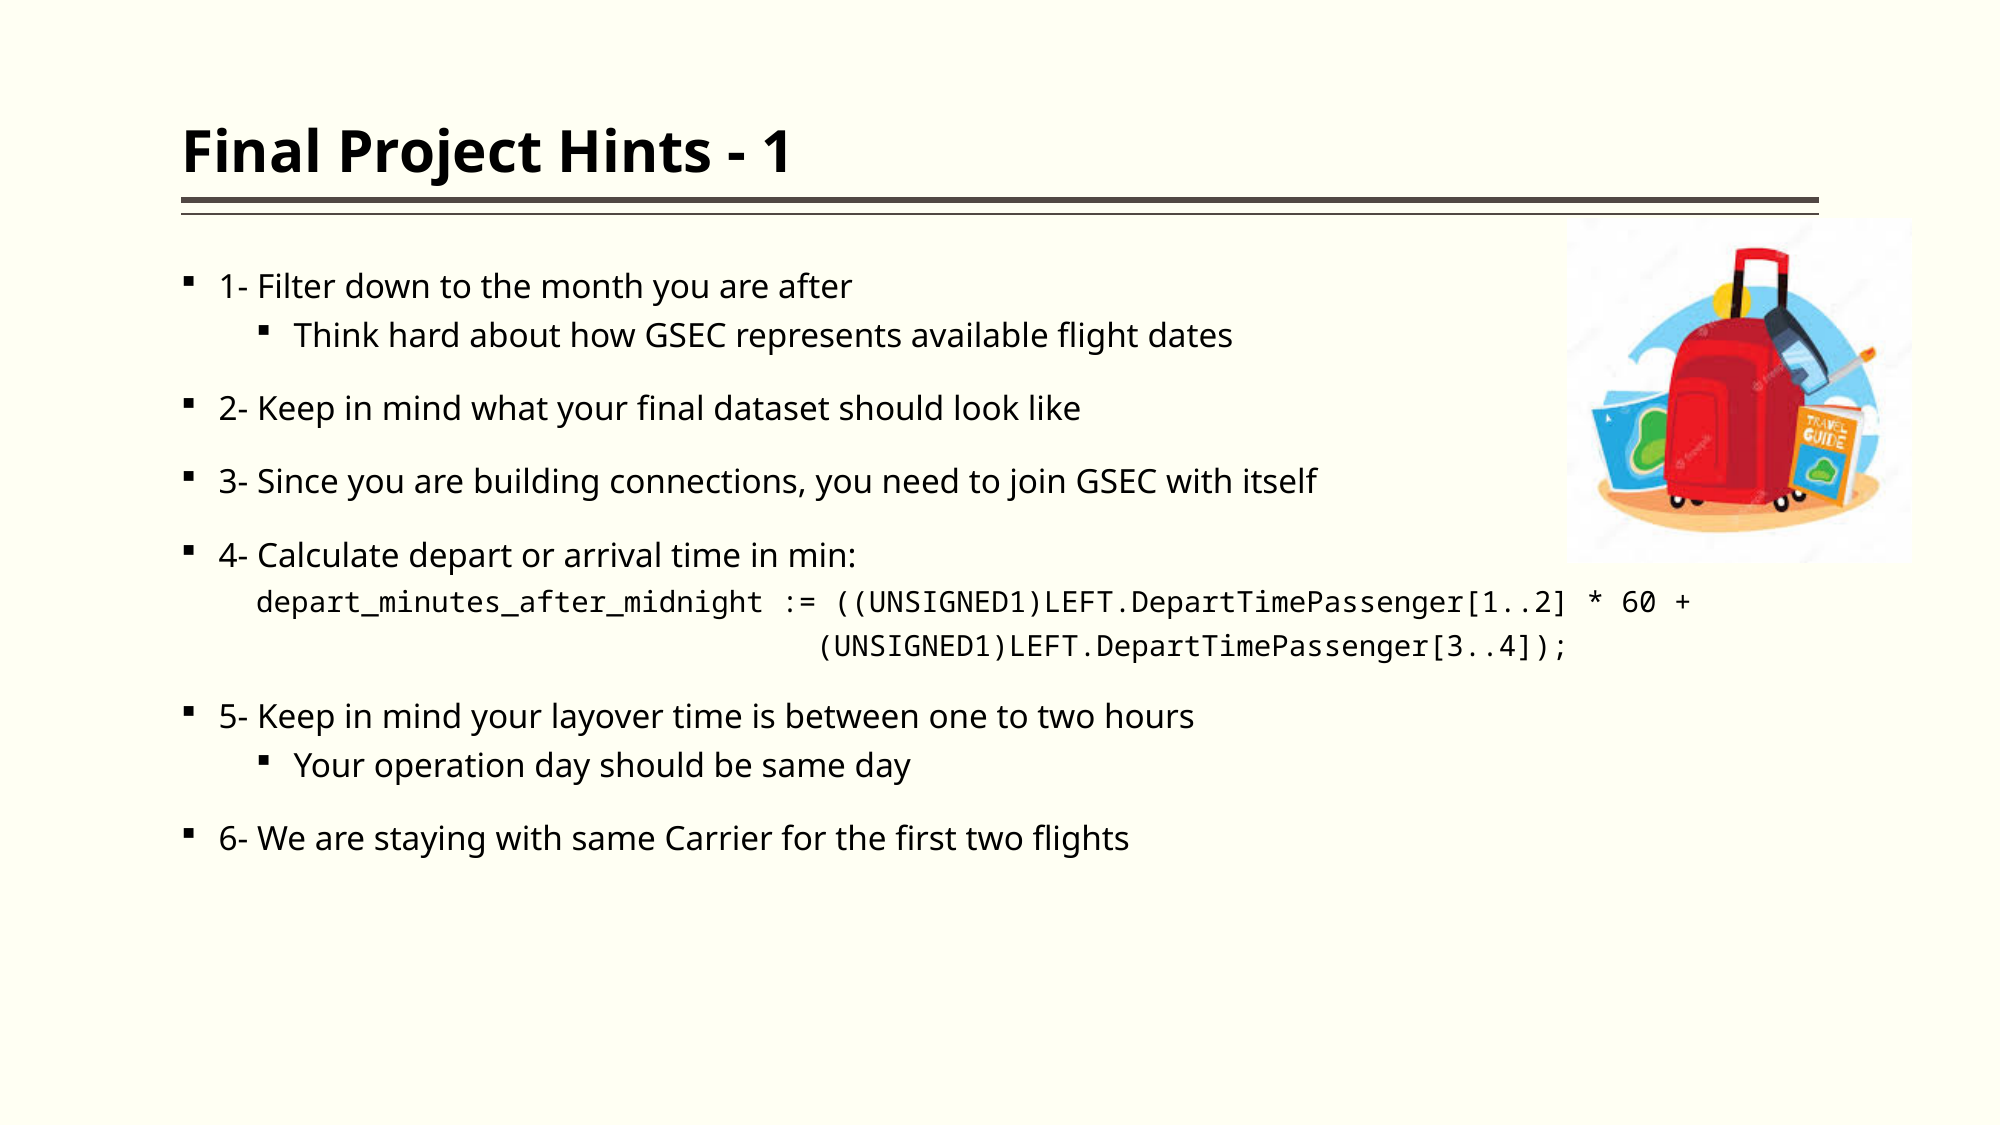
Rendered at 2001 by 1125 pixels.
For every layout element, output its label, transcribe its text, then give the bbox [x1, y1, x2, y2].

picture [1567, 218, 1912, 563]
title Final Project Hints - 1 [181, 12, 1819, 193]
list 1- Filter down to the month you are after Think hard about how GSEC represents available flight dates 2- Keep in mind what your final dataset should look like 3- Since you are building connections, you need to join GSEC with itself 4- Calculate depart or arrival time in min: depart_minutes_after_midnight := ((UNSIGNED1)LEFT.DepartTimePassenger[1..2] * 60 + (UNSIGNED1)LEFT.DepartTimePassenger[3..4]); 5- Keep in mind your layover time is between one to two hours Your operation day should be same day 6- We are staying with same Carrier for the first two flights [181, 262, 1819, 1013]
